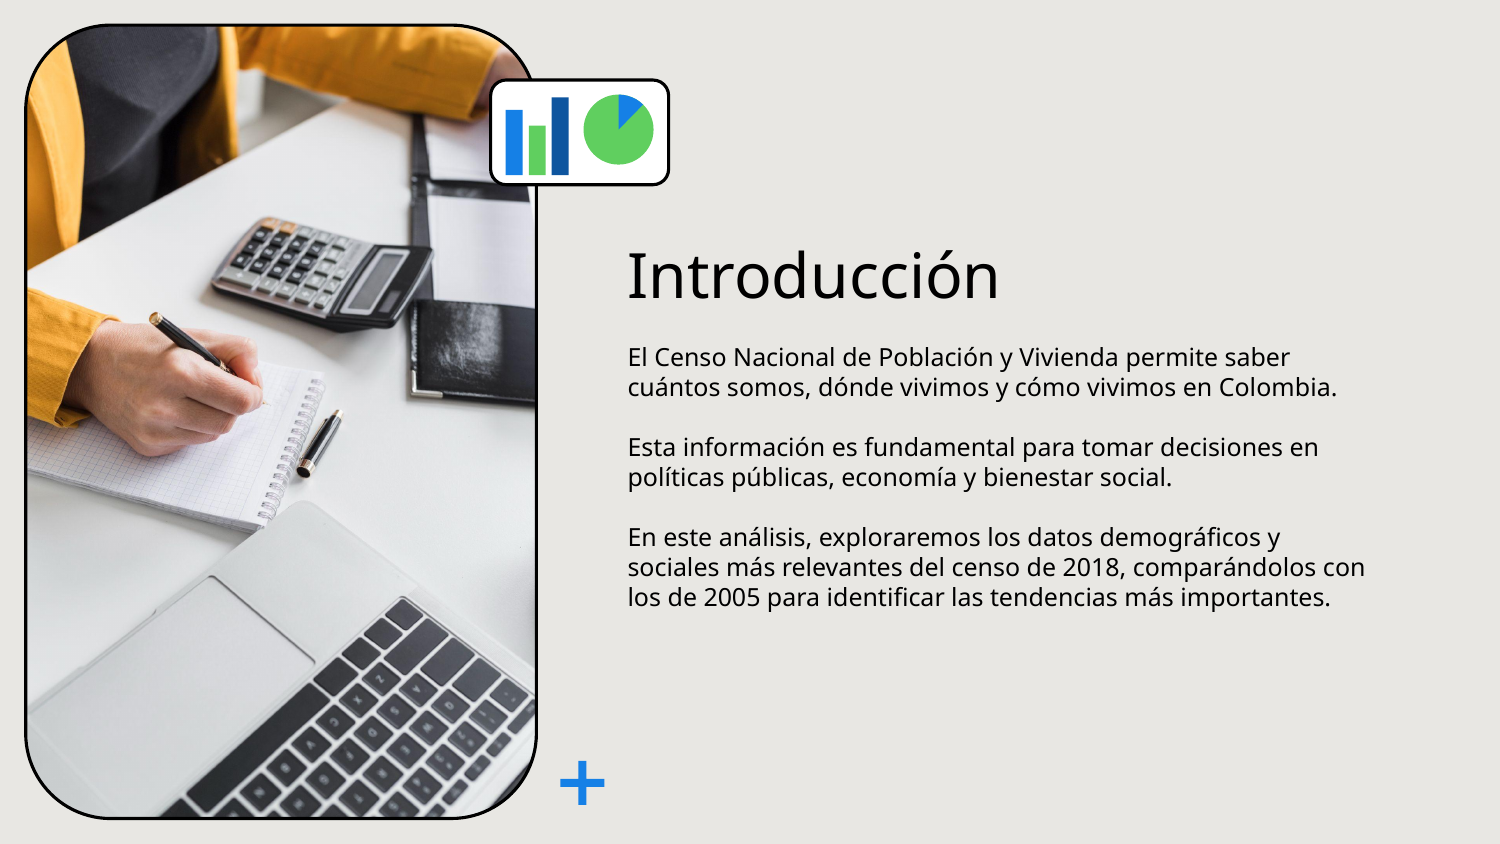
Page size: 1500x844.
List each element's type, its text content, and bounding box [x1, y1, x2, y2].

picture [25, 24, 537, 819]
list El Censo Nacional de Población y Vivienda permite saber cuántos somos, dónde vivimos y cómo vivimos en Colombia. Esta información es fundamental para tomar decisiones en políticas públicas, economía y bienestar social. En este análisis, exploraremos los datos demográficos y sociales más relevantes del censo de 2018, comparándolos con los de 2005 para identificar las tendencias más importantes. [612, 326, 1383, 632]
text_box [490, 79, 669, 185]
title Introducción [612, 212, 1383, 326]
